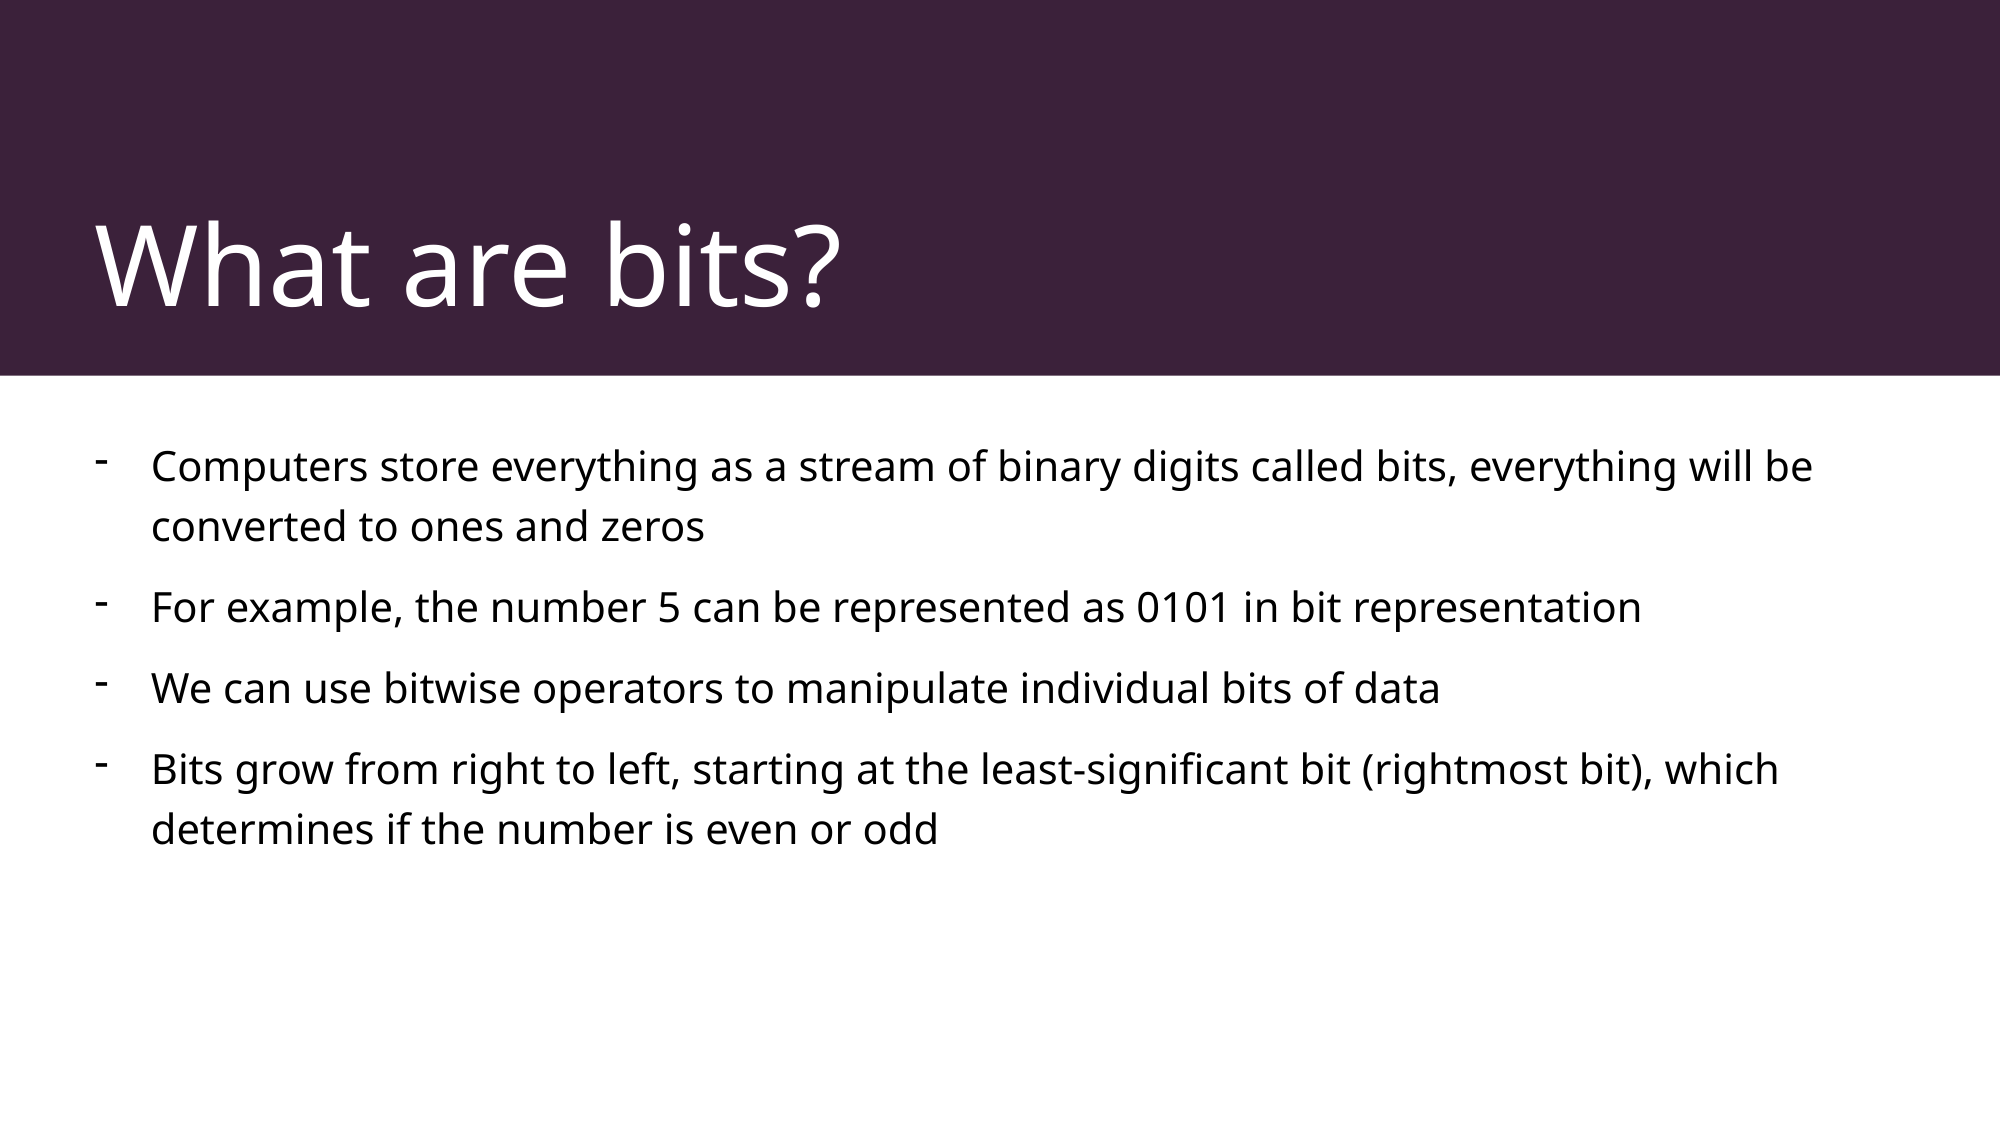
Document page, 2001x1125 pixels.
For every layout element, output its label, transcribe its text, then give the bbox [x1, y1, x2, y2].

title What are bits? [79, 59, 1863, 337]
list Computers store everything as a stream of binary digits called bits, everything will be converted to ones and zeros For example, the number 5 can be represented as 0101 in bit representation We can use bitwise operators to manipulate individual bits of data Bits grow from right to left, starting at the least-significant bit (rightmost bit), which determines if the number is even or odd [79, 422, 1863, 1014]
